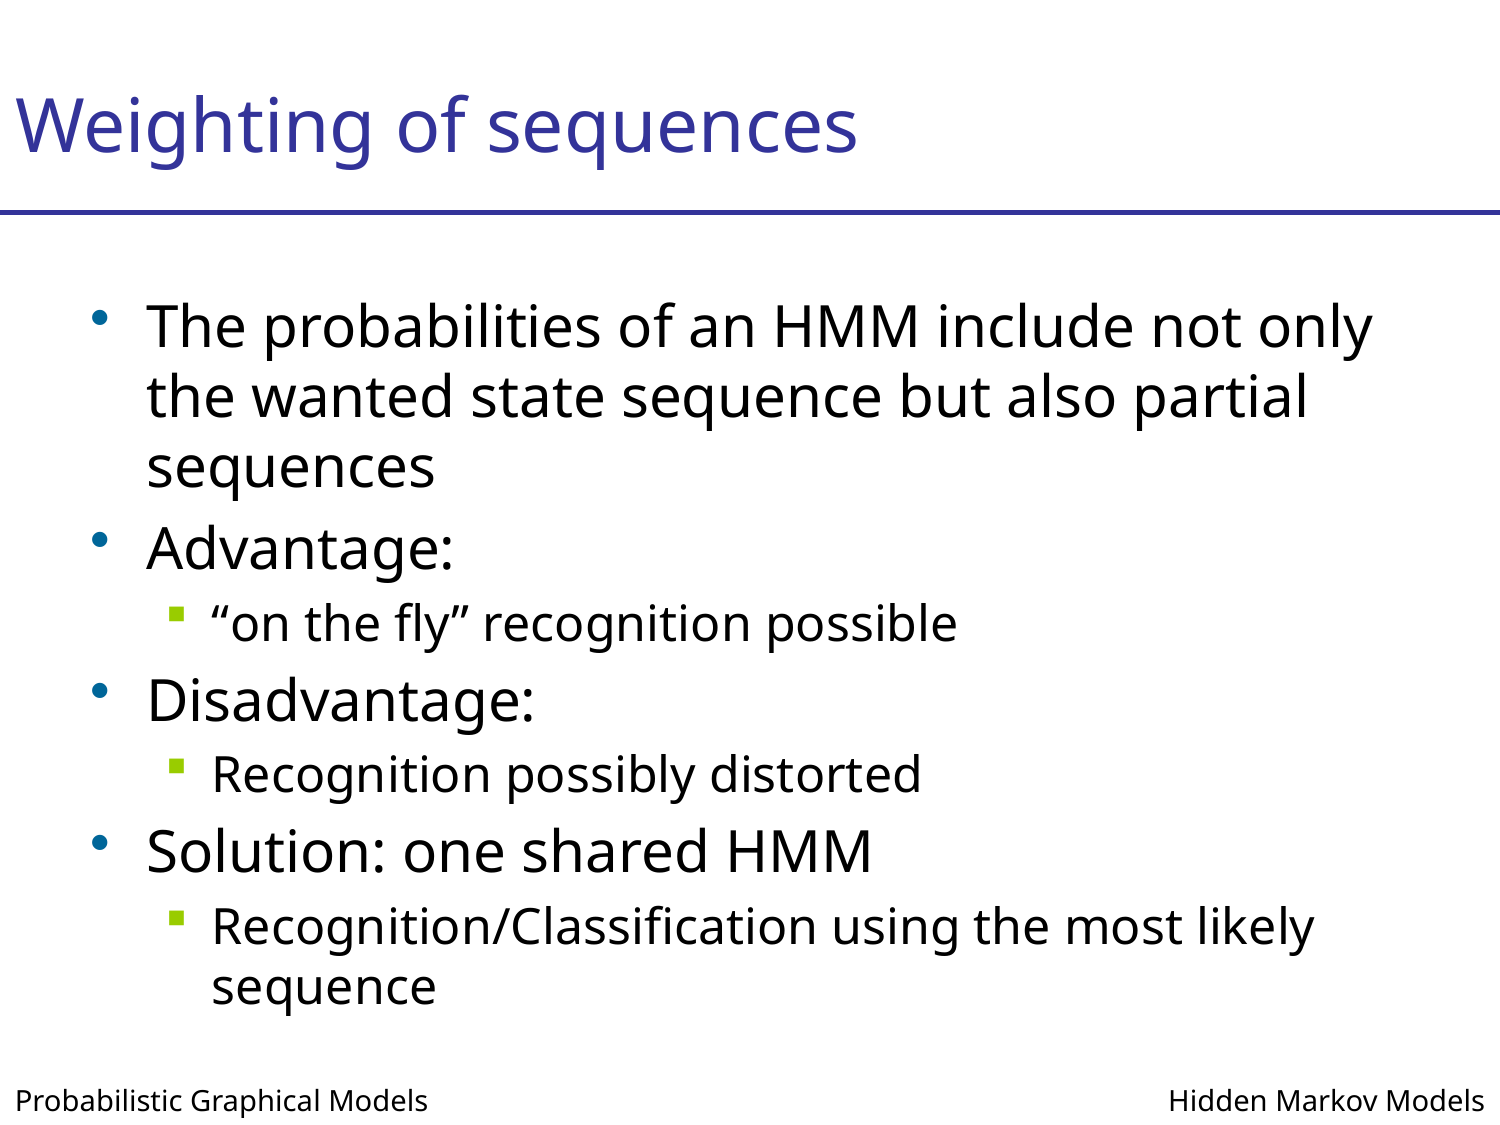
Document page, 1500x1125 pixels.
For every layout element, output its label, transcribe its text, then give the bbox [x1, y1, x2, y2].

list The probabilities of an HMM include not only the wanted state sequence but also partial sequences Advantage: “on the fly” recognition possible Disadvantage: Recognition possibly distorted Solution: one shared HMM Recognition/Classification using the most likely sequence [75, 282, 1450, 1088]
title Weighting of sequences [0, 24, 1338, 175]
